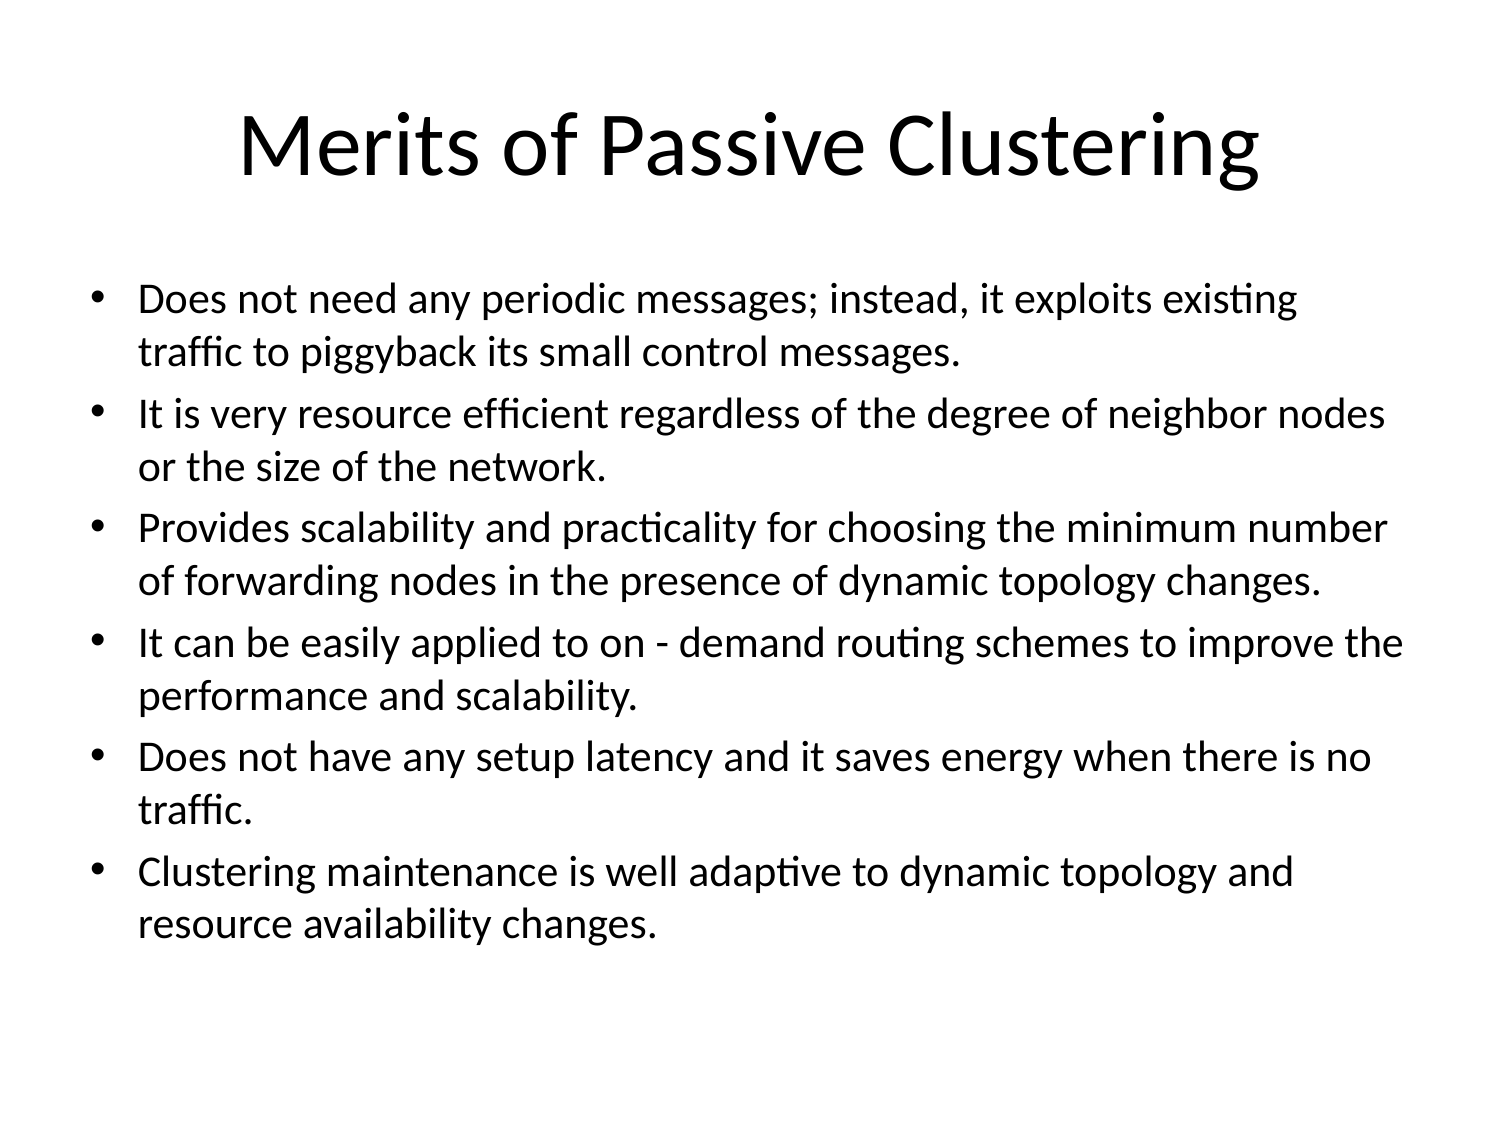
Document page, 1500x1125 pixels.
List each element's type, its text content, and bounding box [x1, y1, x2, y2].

list Does not need any periodic messages; instead, it exploits existing trafﬁc to piggyback its small control messages. It is very resource efﬁcient regardless of the degree of neighbor nodes or the size of the network. Provides scalability and practicality for choosing the minimum number of forwarding nodes in the presence of dynamic topology changes. It can be easily applied to on - demand routing schemes to improve the performance and scalability. Does not have any setup latency and it saves energy when there is no trafﬁc. Clustering maintenance is well adaptive to dynamic topology and resource availability changes. [75, 262, 1425, 1005]
title Merits of Passive Clustering [75, 45, 1425, 233]
